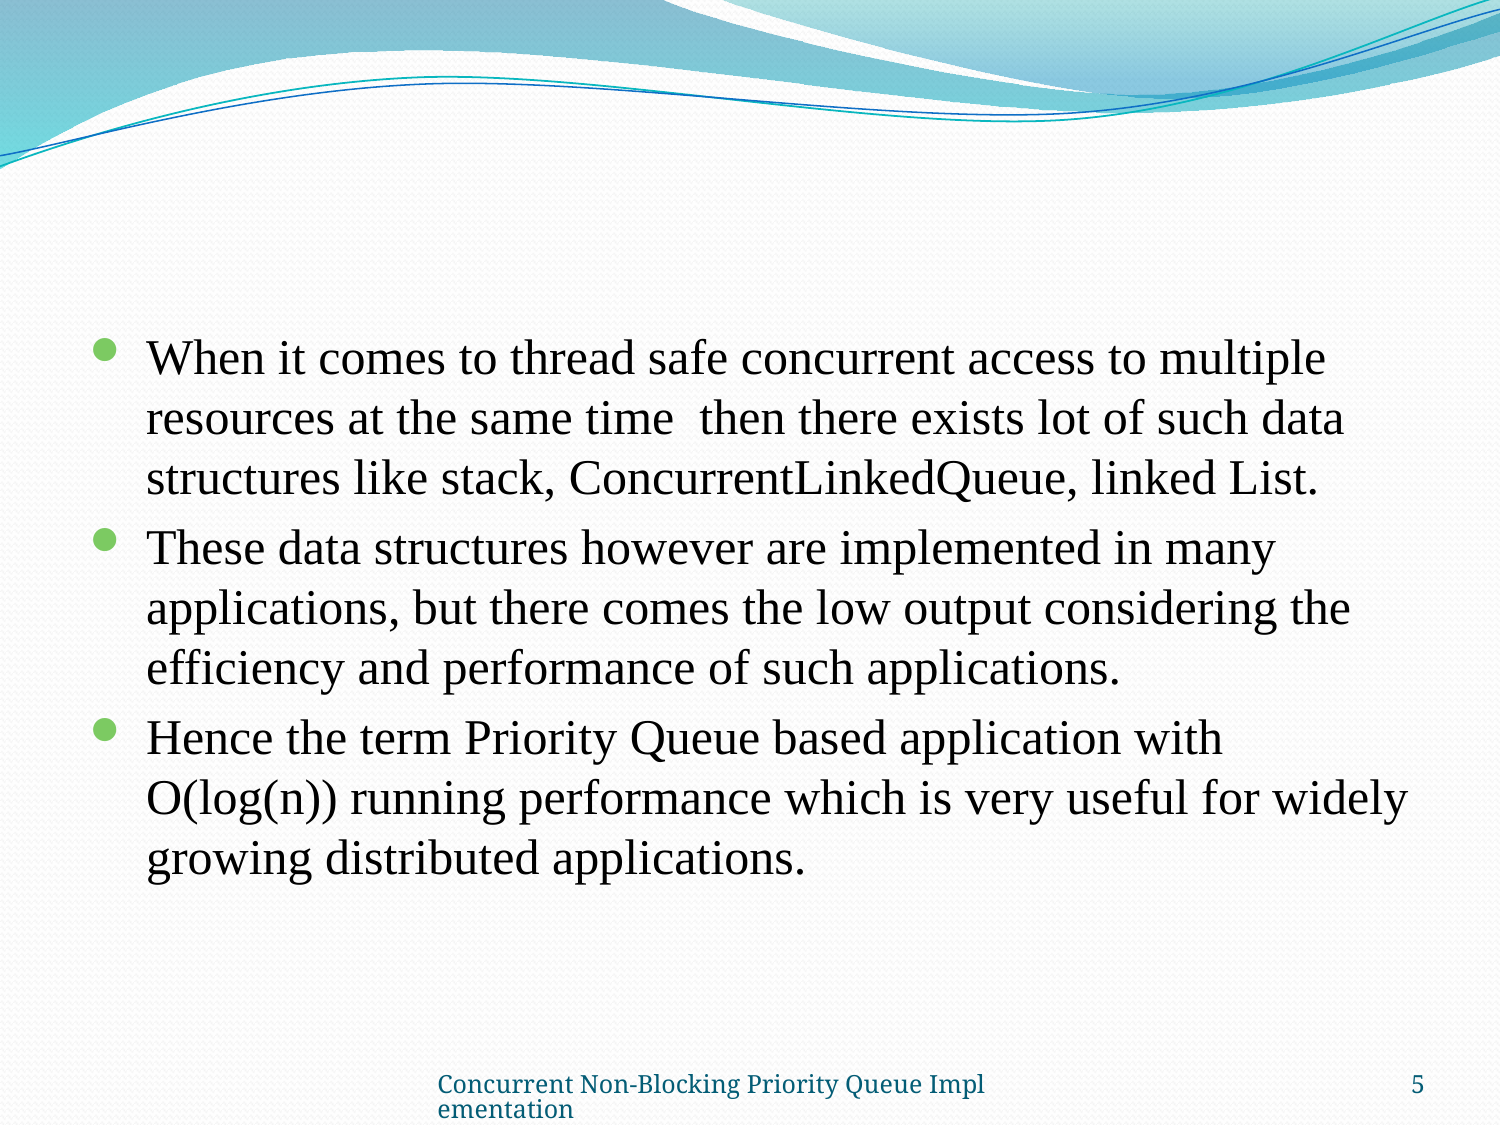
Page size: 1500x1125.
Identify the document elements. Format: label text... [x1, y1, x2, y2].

list When it comes to thread safe concurrent access to multiple resources at the same time then there exists lot of such data structures like stack, ConcurrentLinkedQueue, linked List. These data structures however are implemented in many applications, but there comes the low output considering the efficiency and performance of such applications. Hence the term Priority Queue based application with O(log(n)) running performance which is very useful for widely growing distributed applications. [75, 317, 1425, 1038]
footer Concurrent Non-Blocking Priority Queue Implementation [437, 1042, 988, 1103]
slide_number 5 [1299, 1042, 1425, 1103]
